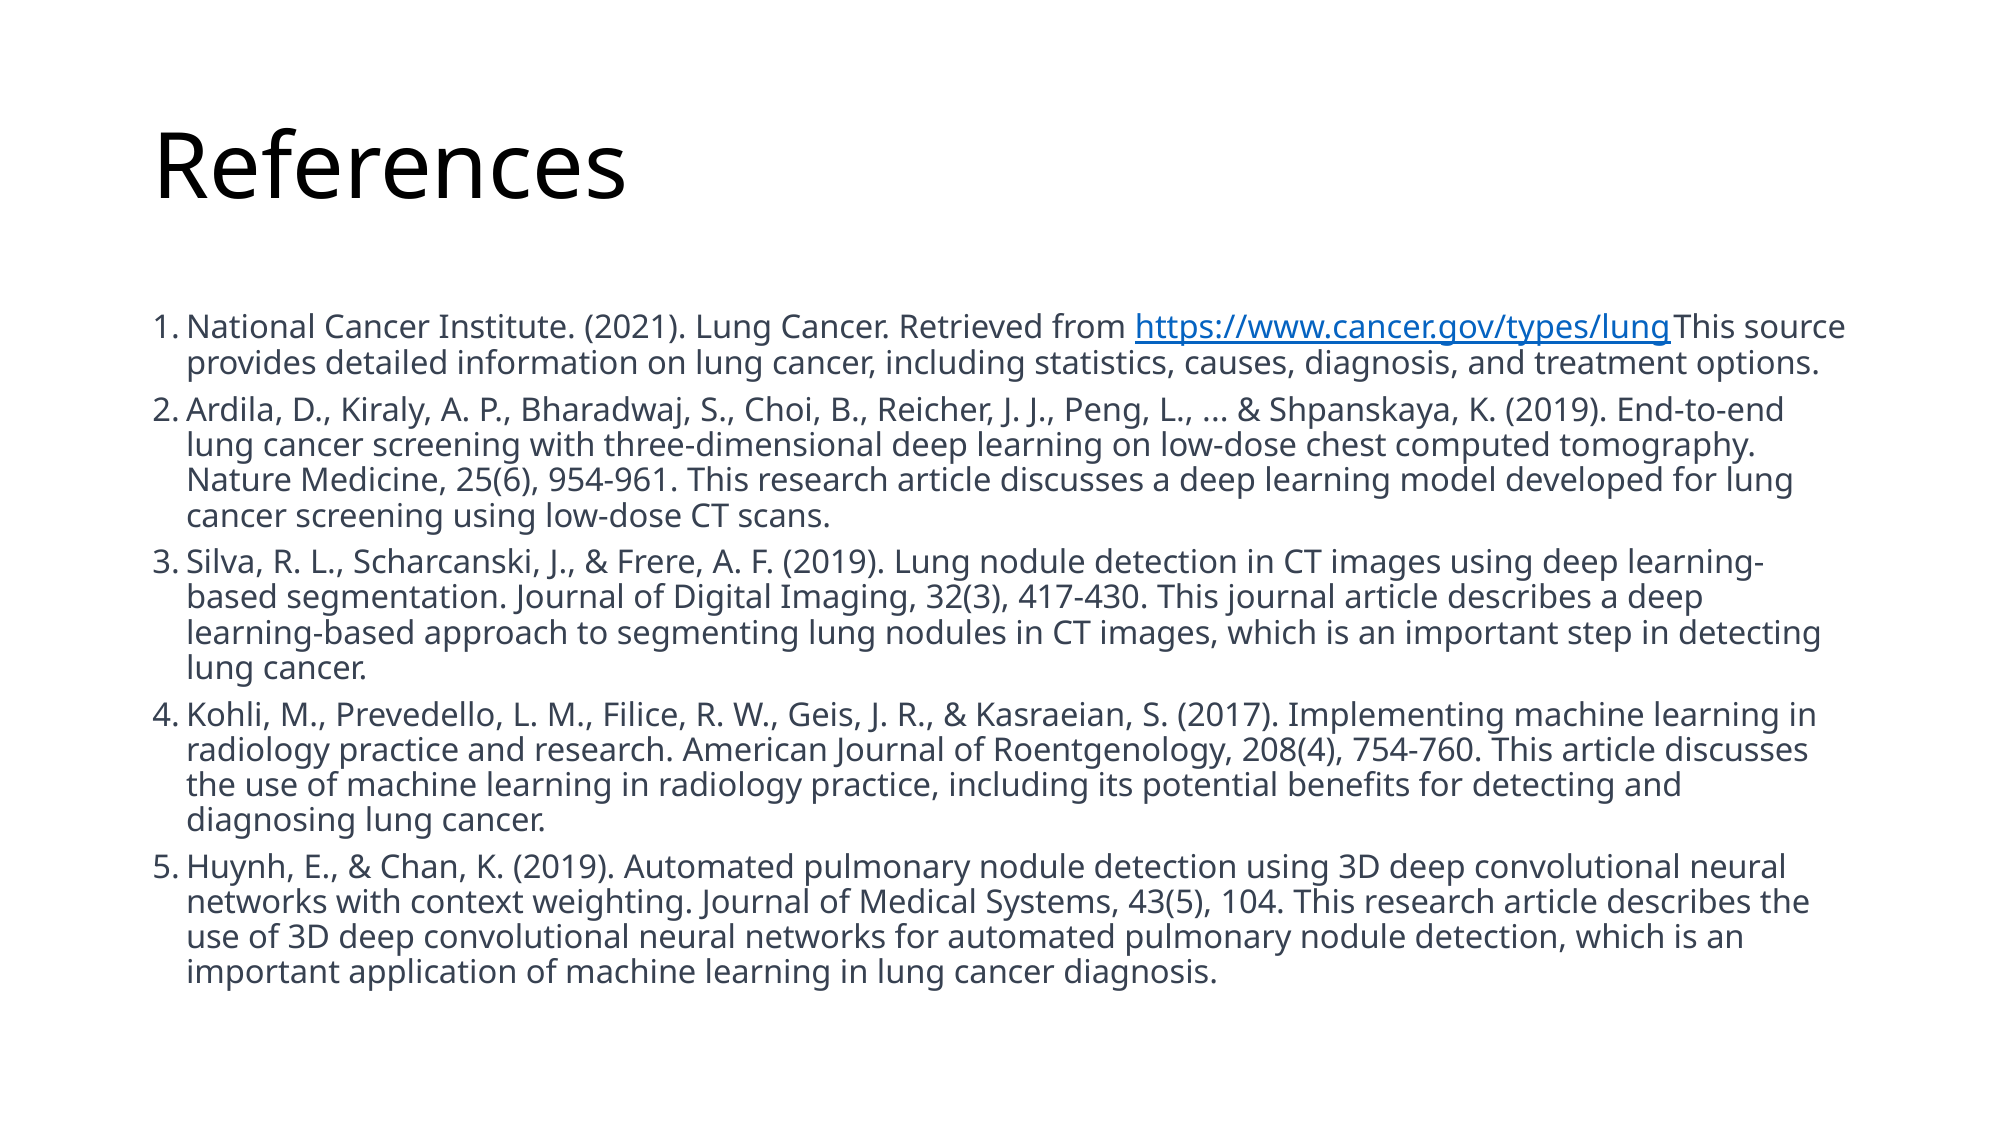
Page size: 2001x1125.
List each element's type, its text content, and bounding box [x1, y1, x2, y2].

list National Cancer Institute. (2021). Lung Cancer. Retrieved from https://www.cancer.gov/types/lung This source provides detailed information on lung cancer, including statistics, causes, diagnosis, and treatment options. Ardila, D., Kiraly, A. P., Bharadwaj, S., Choi, B., Reicher, J. J., Peng, L., ... & Shpanskaya, K. (2019). End-to-end lung cancer screening with three-dimensional deep learning on low-dose chest computed tomography. Nature Medicine, 25(6), 954-961. This research article discusses a deep learning model developed for lung cancer screening using low-dose CT scans. Silva, R. L., Scharcanski, J., & Frere, A. F. (2019). Lung nodule detection in CT images using deep learning-based segmentation. Journal of Digital Imaging, 32(3), 417-430. This journal article describes a deep learning-based approach to segmenting lung nodules in CT images, which is an important step in detecting lung cancer. Kohli, M., Prevedello, L. M., Filice, R. W., Geis, J. R., & Kasraeian, S. (2017). Implementing machine learning in radiology practice and research. American Journal of Roentgenology, 208(4), 754-760. This article discusses the use of machine learning in radiology practice, including its potential benefits for detecting and diagnosing lung cancer. Huynh, E., & Chan, K. (2019). Automated pulmonary nodule detection using 3D deep convolutional neural networks with context weighting. Journal of Medical Systems, 43(5), 104. This research article describes the use of 3D deep convolutional neural networks for automated pulmonary nodule detection, which is an important application of machine learning in lung cancer diagnosis. [137, 299, 1863, 1014]
title References [137, 59, 1863, 278]
